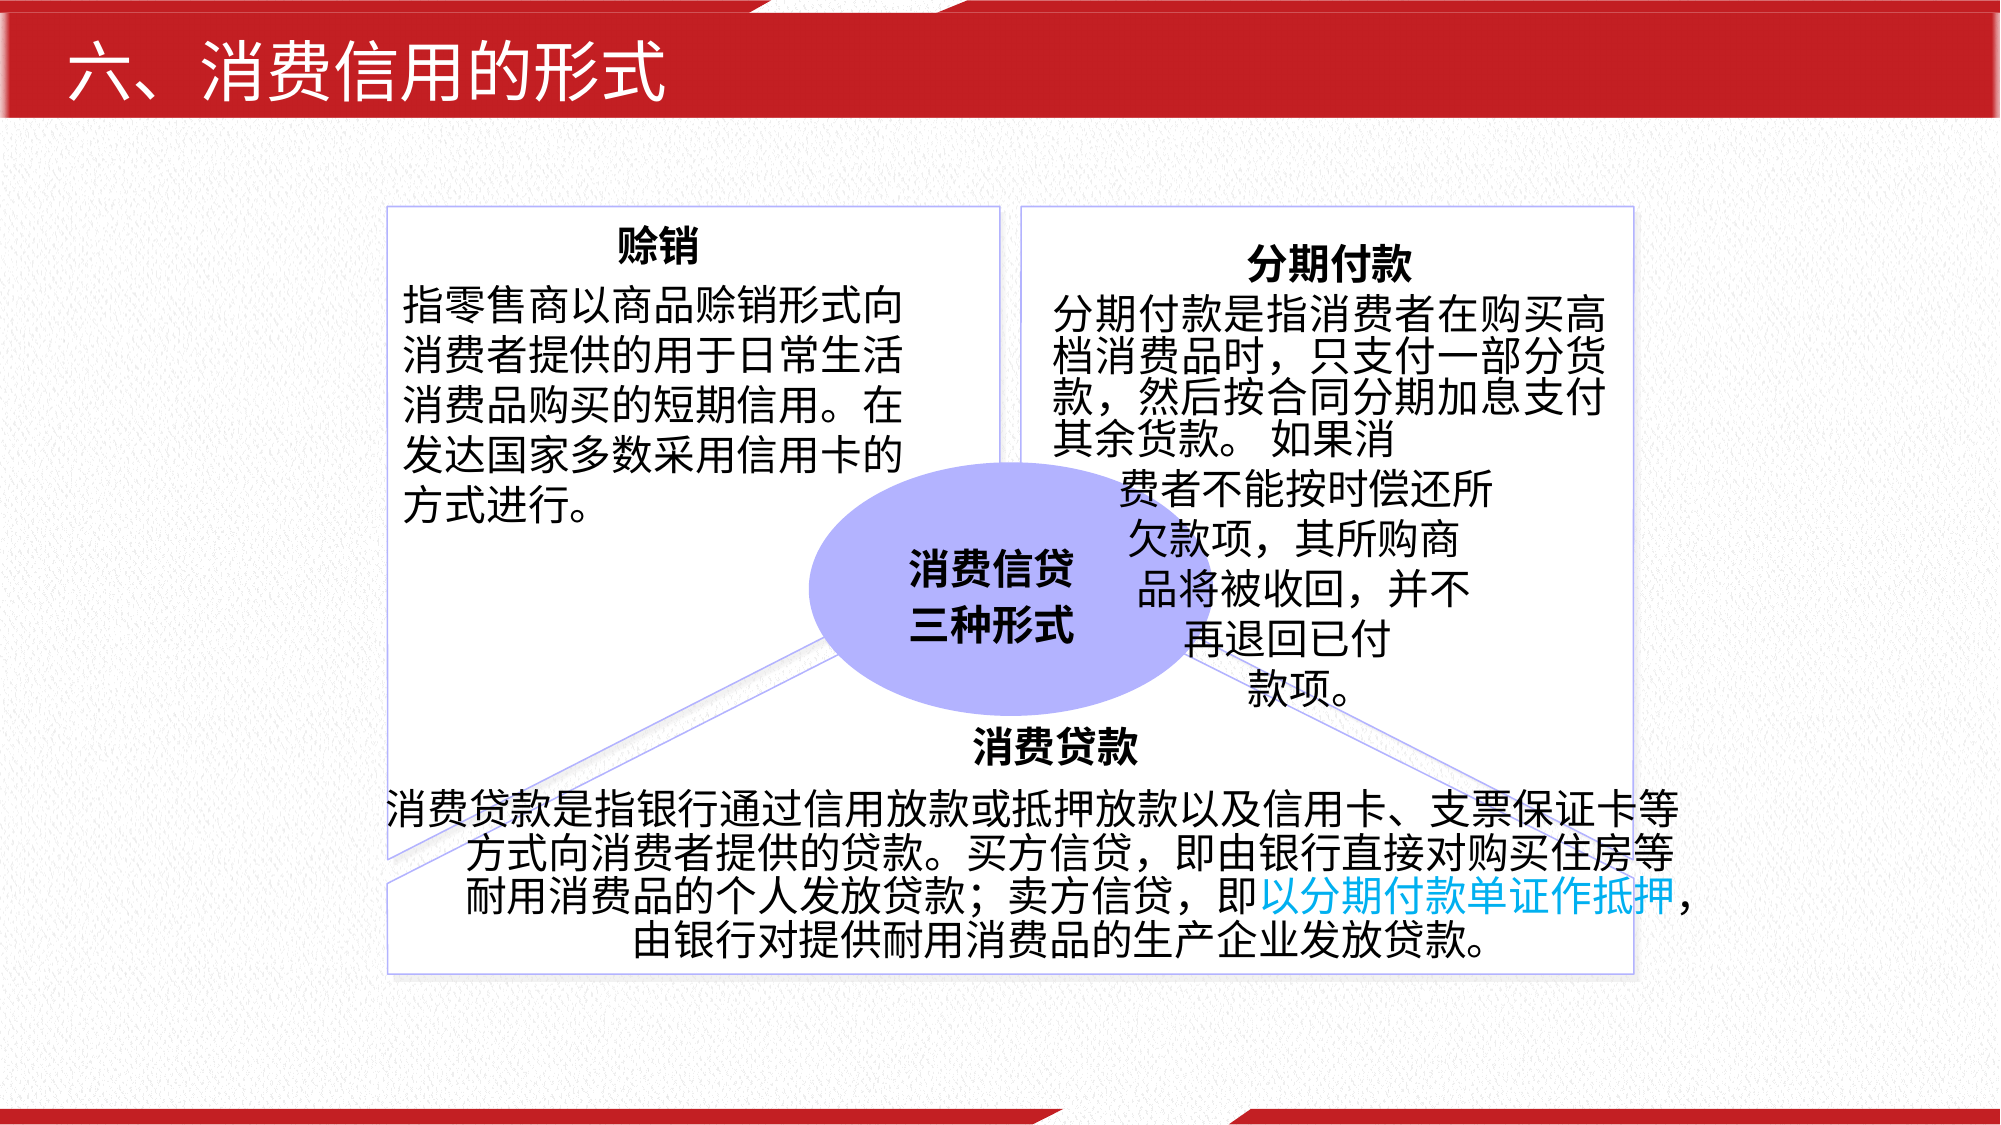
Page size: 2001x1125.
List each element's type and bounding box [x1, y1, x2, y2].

text_box [290, 205, 1710, 975]
text_box [0, 118, 2000, 1125]
picture [0, 12, 2000, 118]
text_box [0, 0, 2000, 12]
